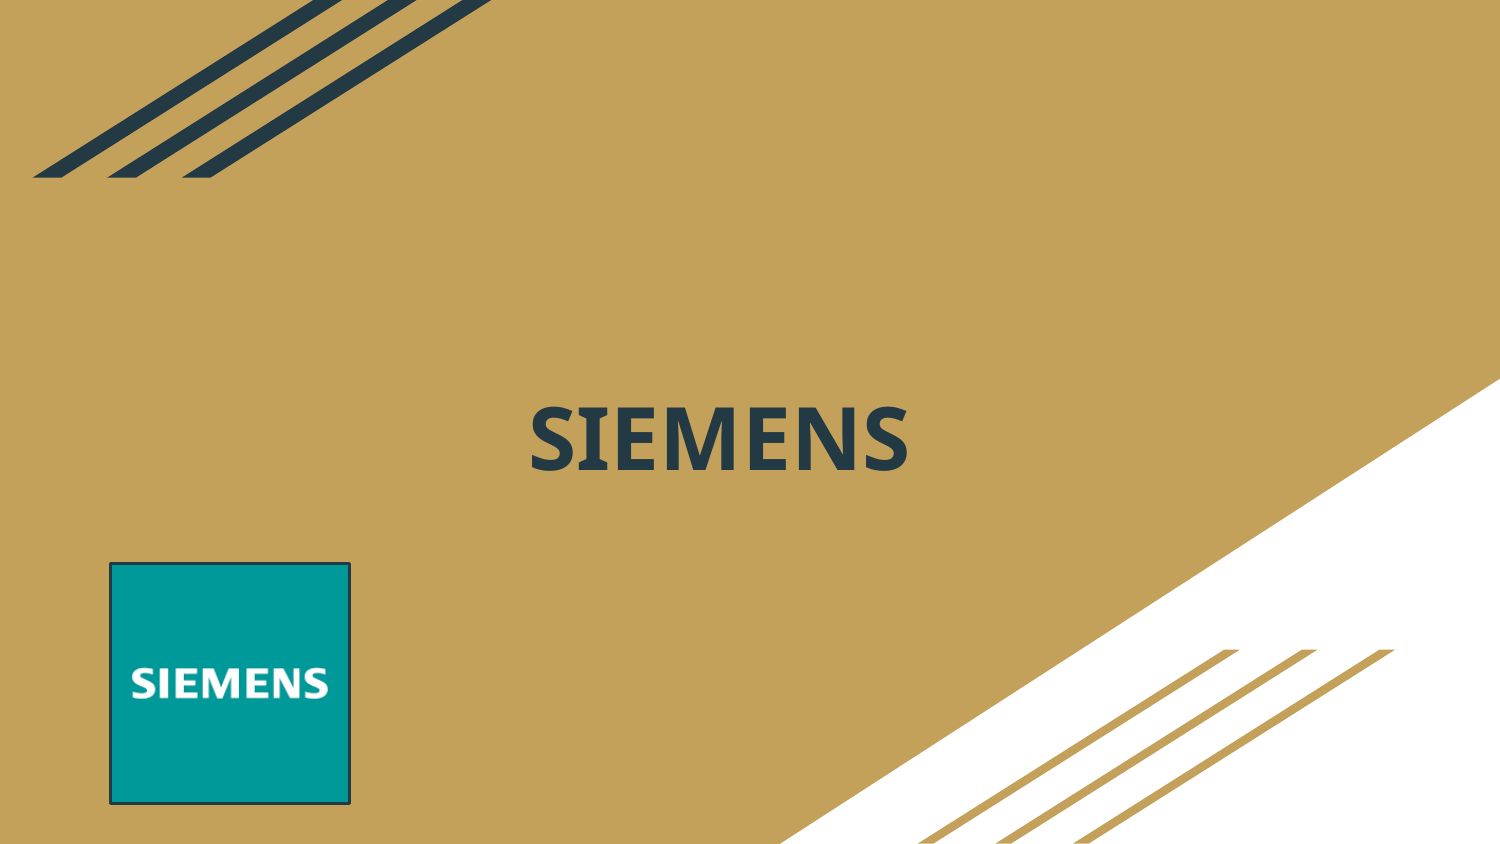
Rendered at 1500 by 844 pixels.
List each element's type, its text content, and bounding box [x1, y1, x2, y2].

title SIEMENS [53, 230, 1386, 512]
picture [111, 564, 349, 802]
